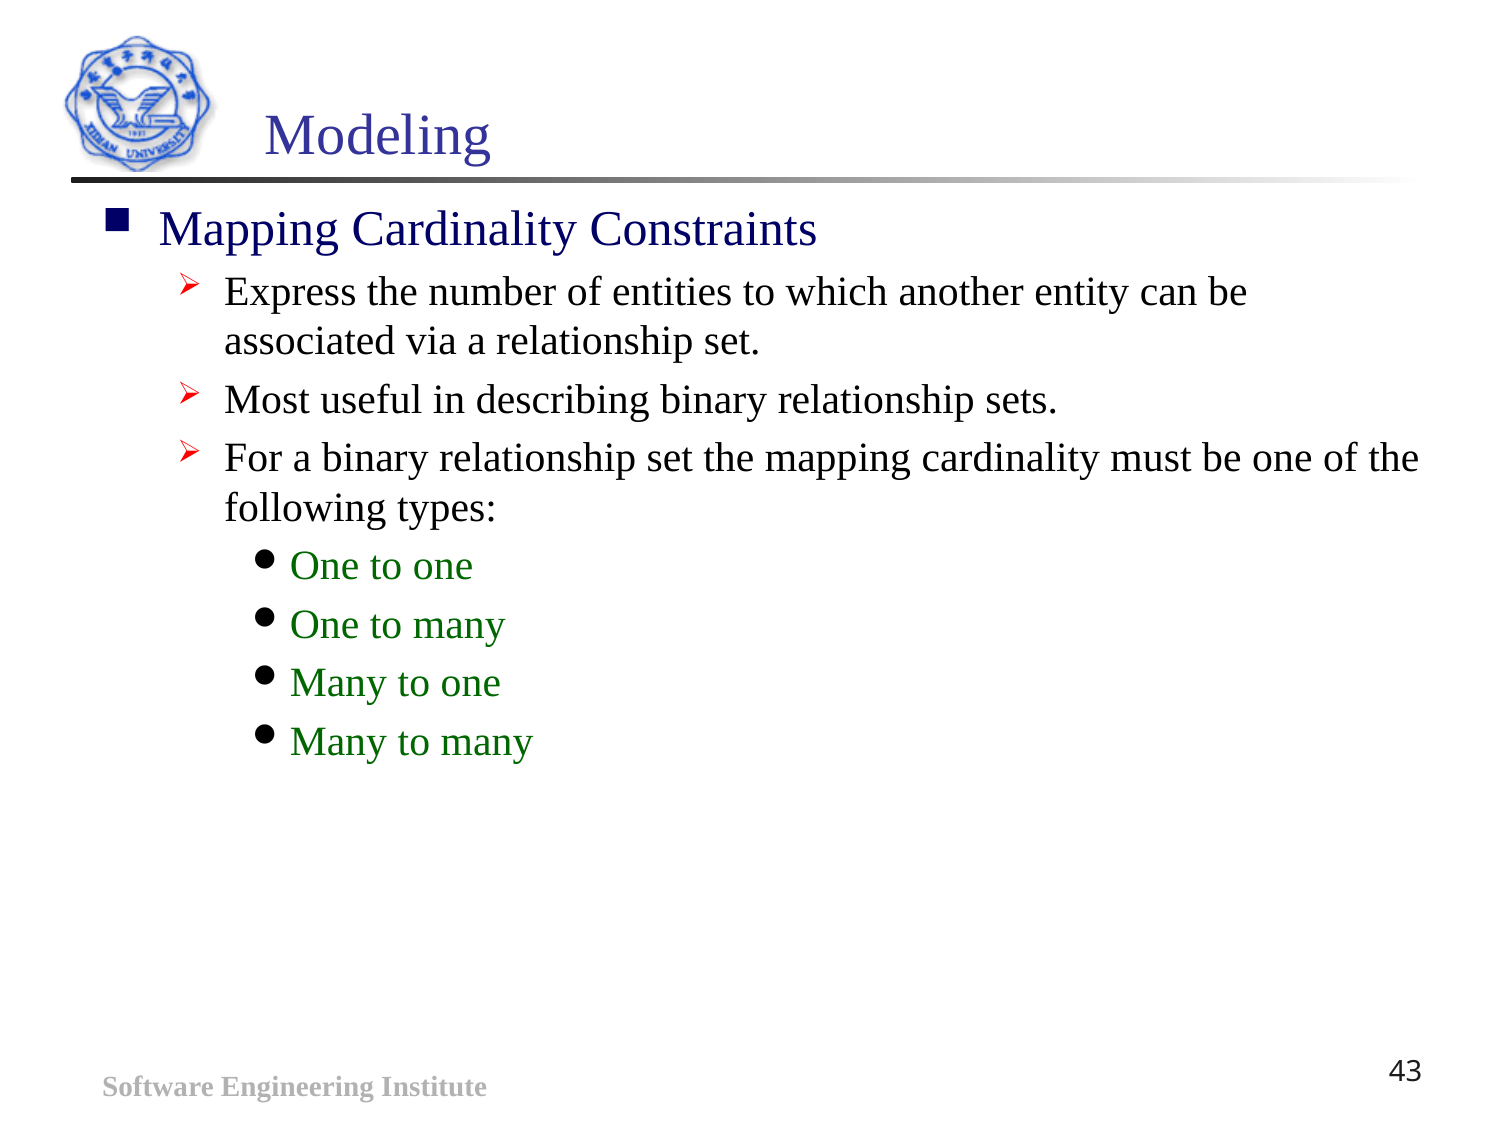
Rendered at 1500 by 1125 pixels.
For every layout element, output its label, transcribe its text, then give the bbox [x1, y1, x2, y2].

picture [53, 30, 225, 172]
title Modeling [249, 24, 1429, 174]
slide_number 43 [1124, 1025, 1438, 1101]
text_box Mapping Cardinality Constraints Express the number of entities to which another entity can be associated via a relationship set. Most useful in describing binary relationship sets. For a binary relationship set the mapping cardinality must be one of the following types: One to one One to many Many to one Many to many [87, 187, 1438, 1025]
footer Software Engineering Institute [87, 1025, 1113, 1100]
